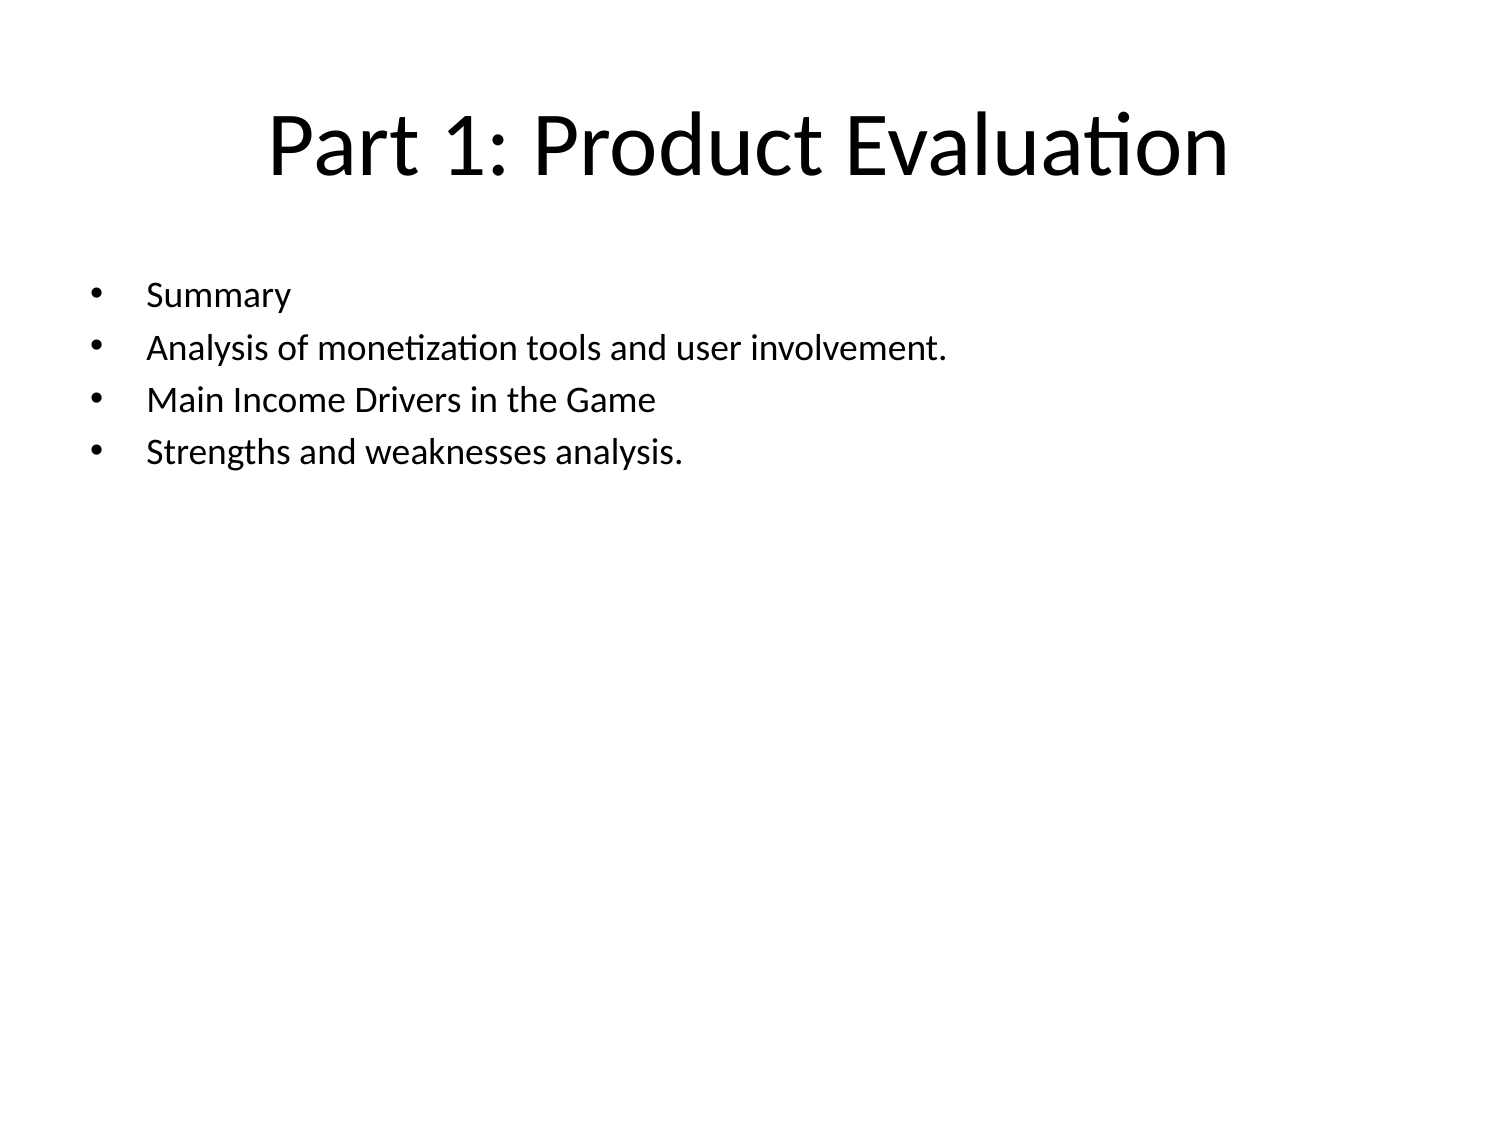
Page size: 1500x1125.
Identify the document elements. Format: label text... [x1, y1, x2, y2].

title Part 1: Product Evaluation [75, 45, 1425, 233]
list Summary Analysis of monetization tools and user involvement. Main Income Drivers in the Game Strengths and weaknesses analysis. [75, 262, 1425, 1005]
